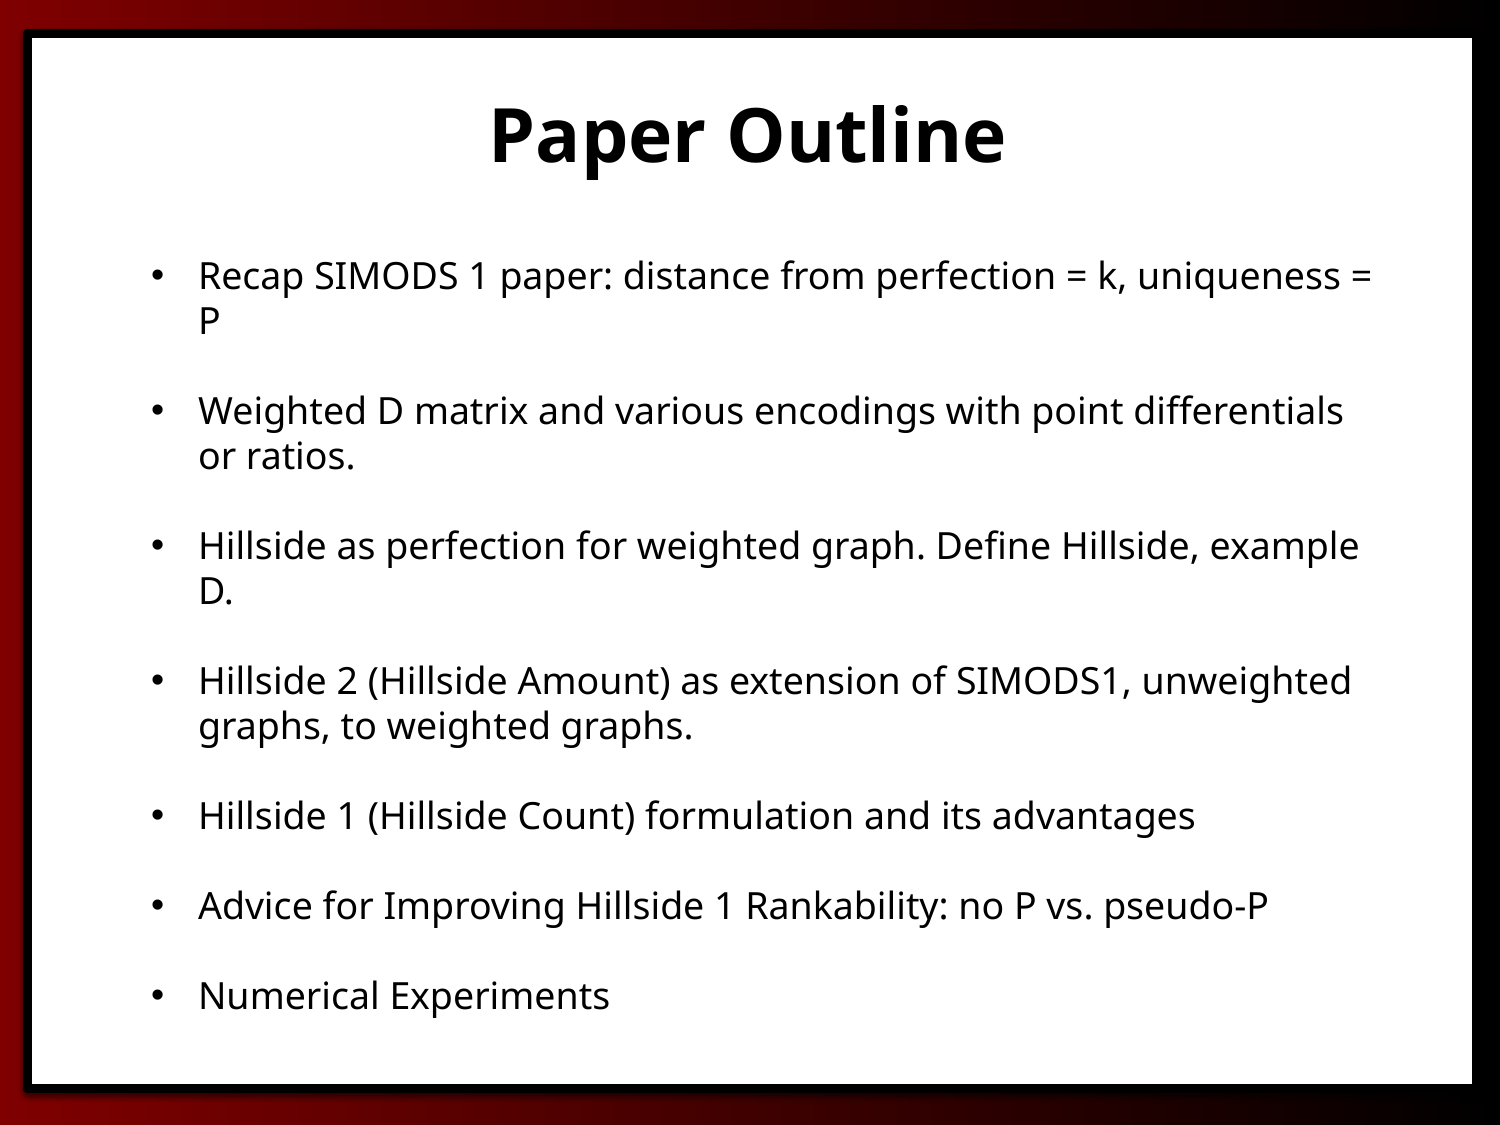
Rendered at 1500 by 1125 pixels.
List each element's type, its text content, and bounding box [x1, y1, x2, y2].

text_box [27, 33, 1477, 1089]
text_box Recap SIMODS 1 paper: distance from perfection = k, uniqueness = P Weighted D matrix and various encodings with point differentials or ratios. Hillside as perfection for weighted graph. Define Hillside, example D. Hillside 2 (Hillside Amount) as extension of SIMODS1, unweighted graphs, to weighted graphs. Hillside 1 (Hillside Count) formulation and its advantages Advice for Improving Hillside 1 Rankability: no P vs. pseudo-P Numerical Experiments [136, 244, 1403, 1025]
text_box Paper Outline [38, 39, 1459, 227]
